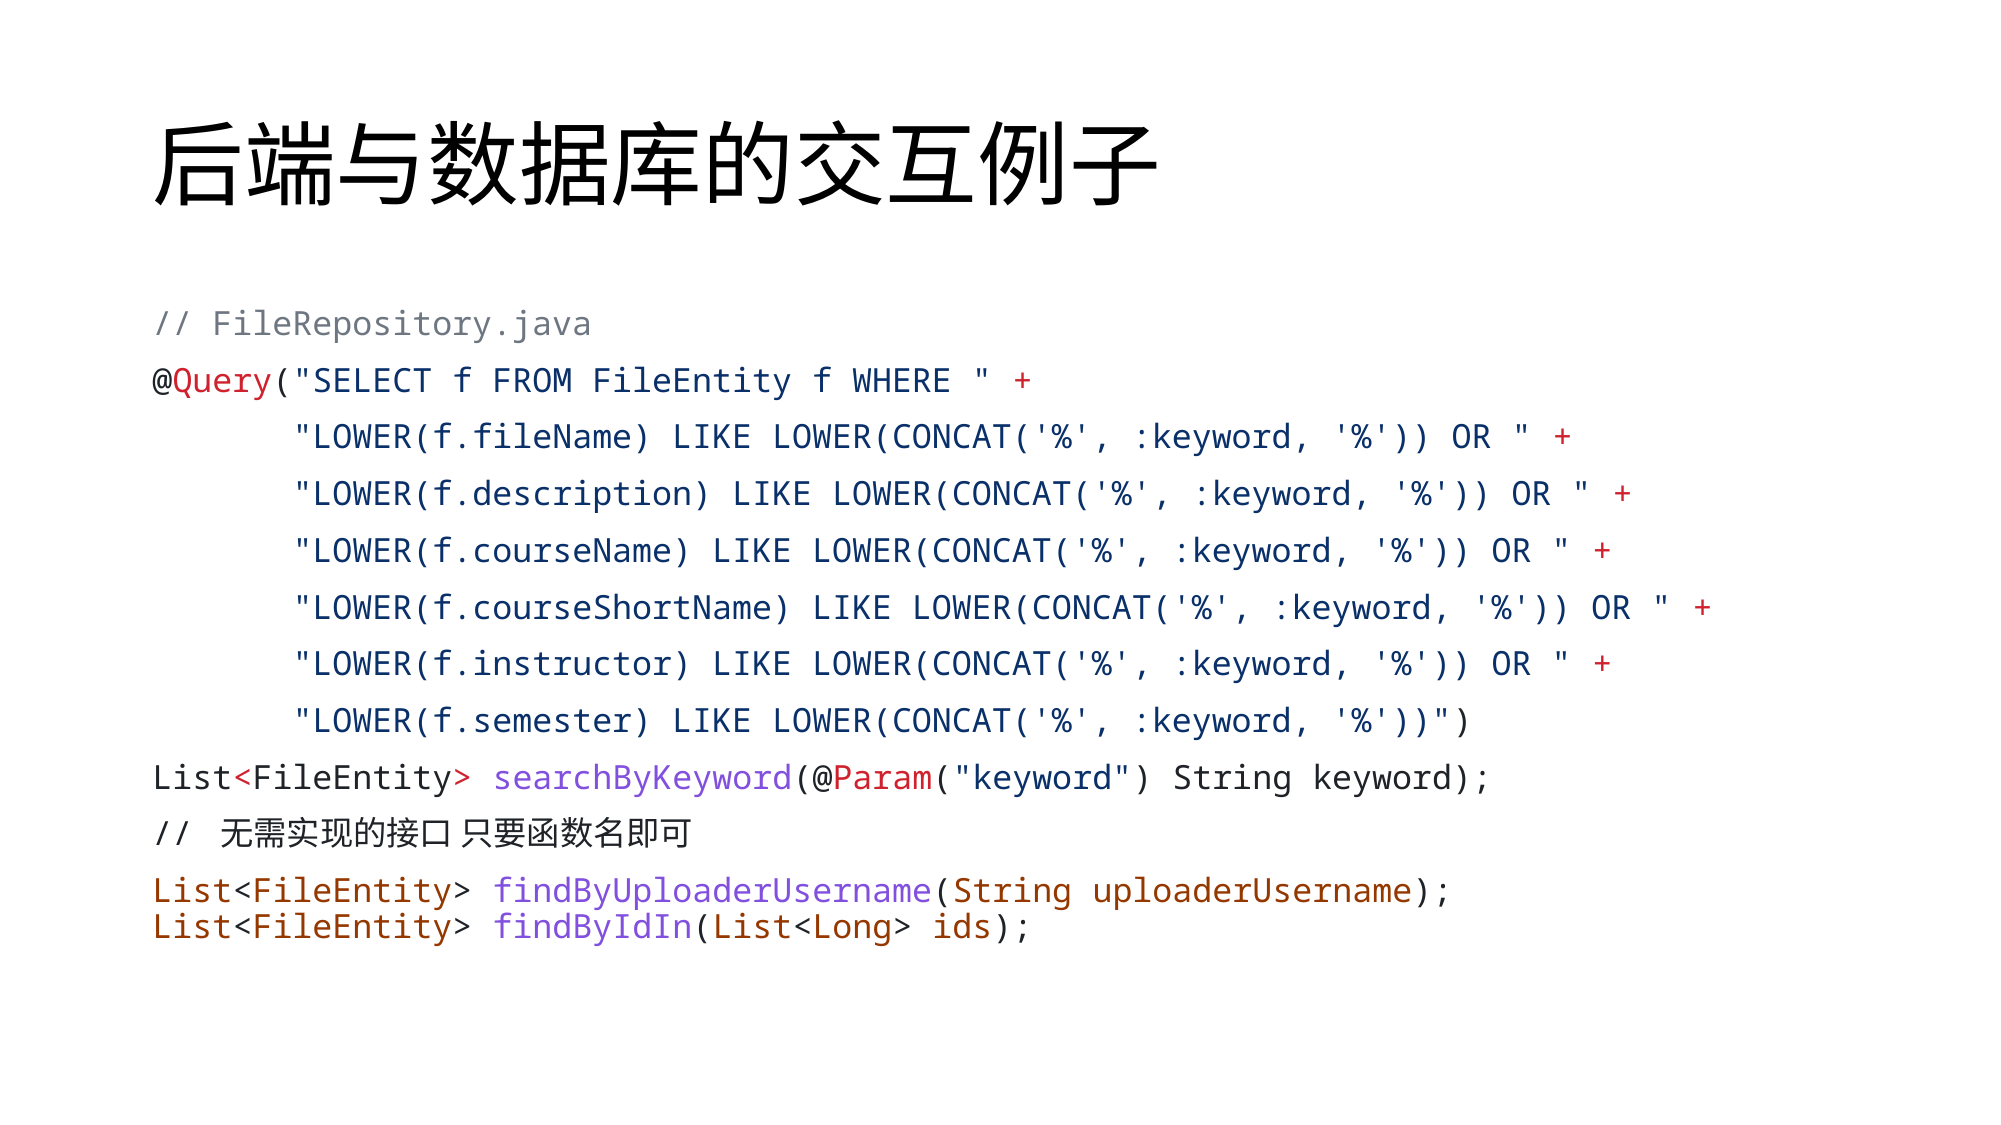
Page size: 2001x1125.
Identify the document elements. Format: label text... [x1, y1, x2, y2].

title 后端与数据库的交互例子 [137, 59, 1863, 278]
list // FileRepository.java @Query("SELECT f FROM FileEntity f WHERE " + "LOWER(f.fileName) LIKE LOWER(CONCAT('%', :keyword, '%')) OR " + "LOWER(f.description) LIKE LOWER(CONCAT('%', :keyword, '%')) OR " + "LOWER(f.courseName) LIKE LOWER(CONCAT('%', :keyword, '%')) OR " + "LOWER(f.courseShortName) LIKE LOWER(CONCAT('%', :keyword, '%')) OR " + "LOWER(f.instructor) LIKE LOWER(CONCAT('%', :keyword, '%')) OR " + "LOWER(f.semester) LIKE LOWER(CONCAT('%', :keyword, '%'))") List<FileEntity> searchByKeyword(@Param("keyword") String keyword); // 无需实现的接口 只要函数名即可 List<FileEntity> findByUploaderUsername(String uploaderUsername); List<FileEntity> findByIdIn(List<Long> ids); [137, 299, 1863, 1014]
